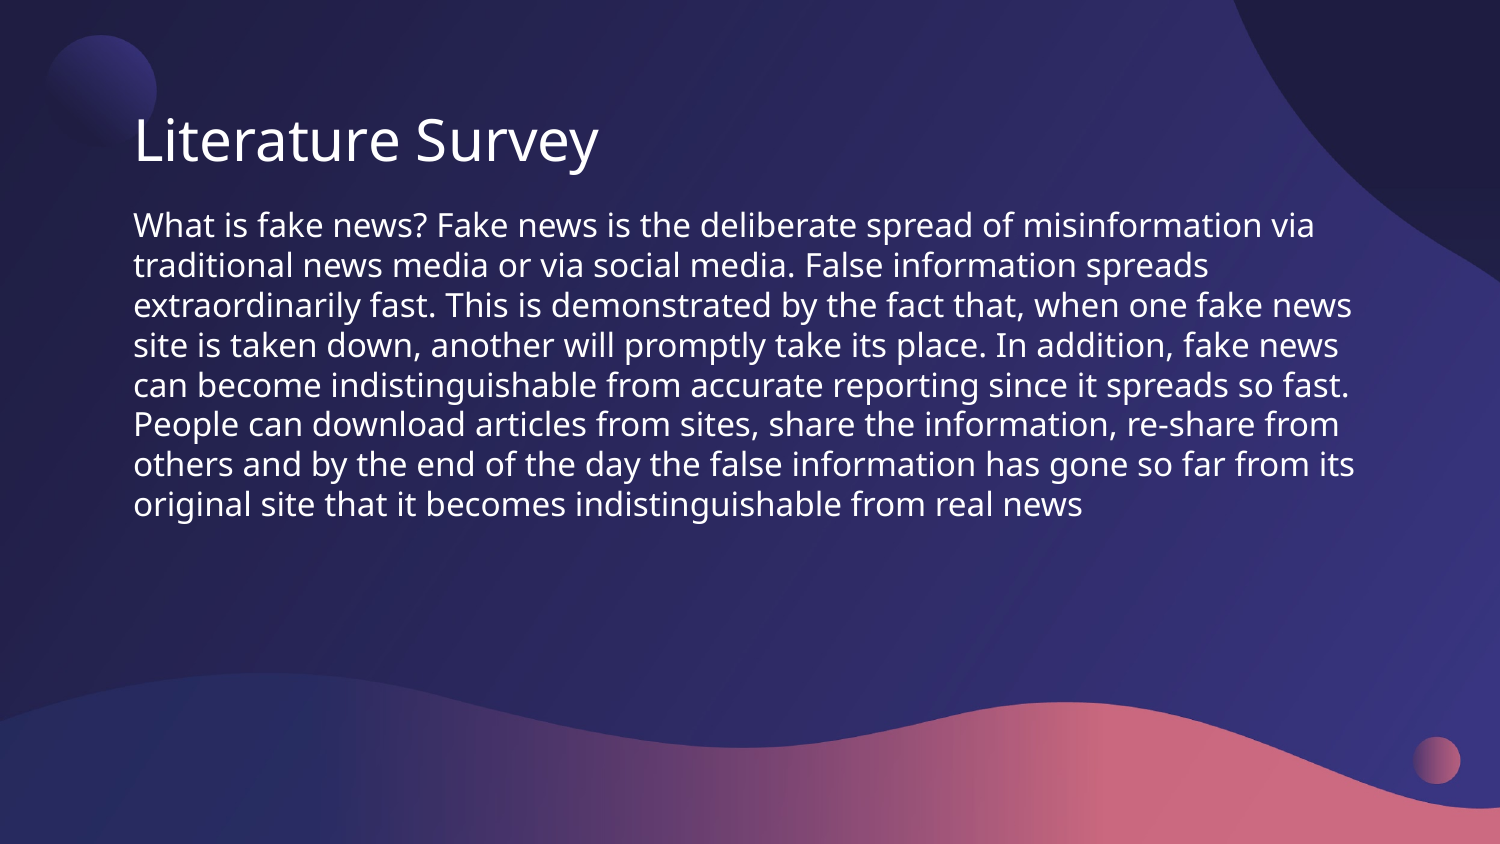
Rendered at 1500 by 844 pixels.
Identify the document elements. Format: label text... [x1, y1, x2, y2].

list What is fake news? Fake news is the deliberate spread of misinformation via traditional news media or via social media. False information spreads extraordinarily fast. This is demonstrated by the fact that, when one fake news site is taken down, another will promptly take its place. In addition, fake news can become indistinguishable from accurate reporting since it spreads so fast. People can download articles from sites, share the information, re-share from others and by the end of the day the false information has gone so far from its original site that it becomes indistinguishable from real news [118, 189, 1382, 750]
picture [0, 0, 1500, 844]
title Literature Survey [118, 88, 1382, 183]
